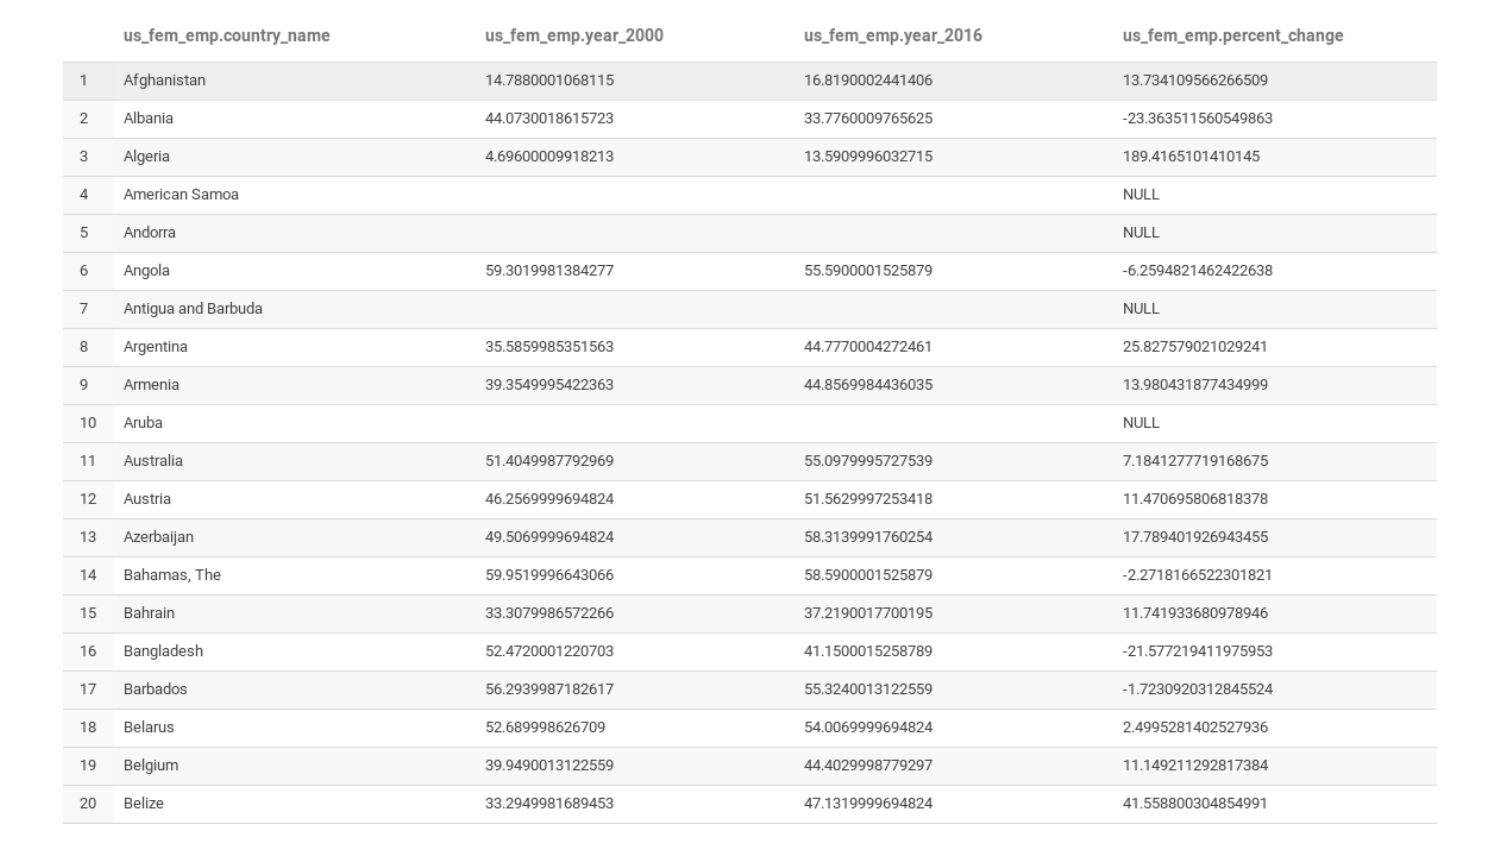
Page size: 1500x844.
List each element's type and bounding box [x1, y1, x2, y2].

picture [63, 19, 1437, 824]
